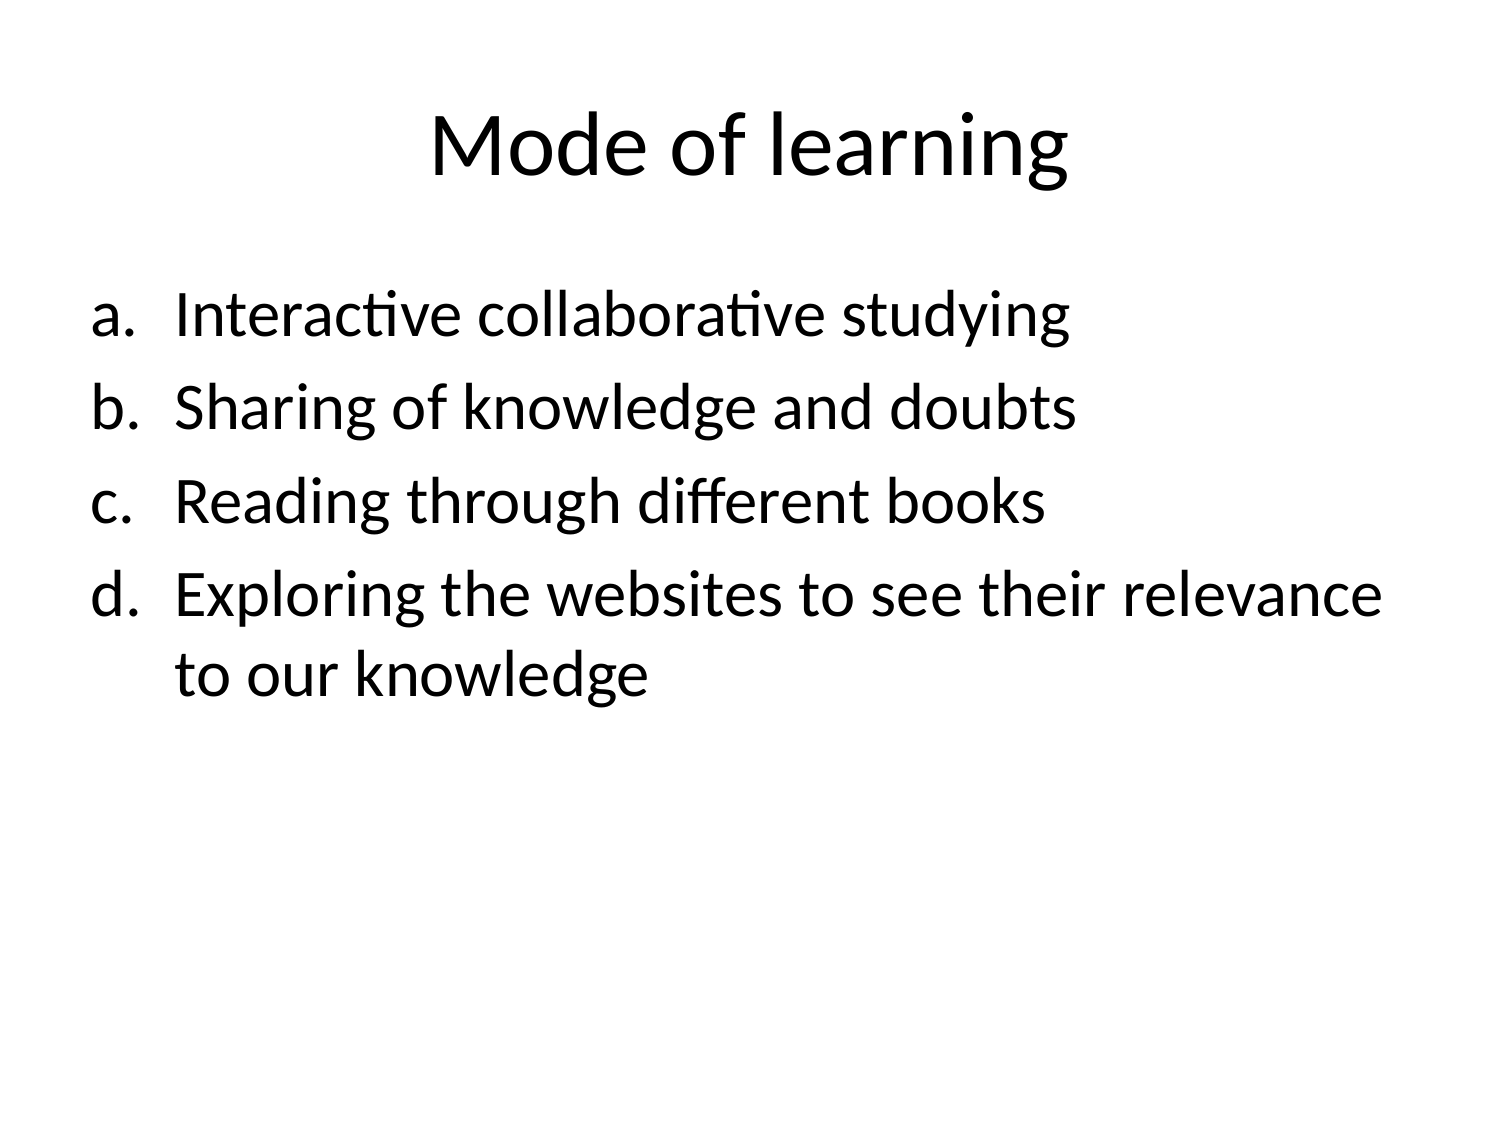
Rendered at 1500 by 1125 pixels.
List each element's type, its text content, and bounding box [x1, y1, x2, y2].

title Mode of learning [75, 45, 1425, 233]
list Interactive collaborative studying Sharing of knowledge and doubts Reading through different books Exploring the websites to see their relevance to our knowledge [75, 262, 1425, 1005]
